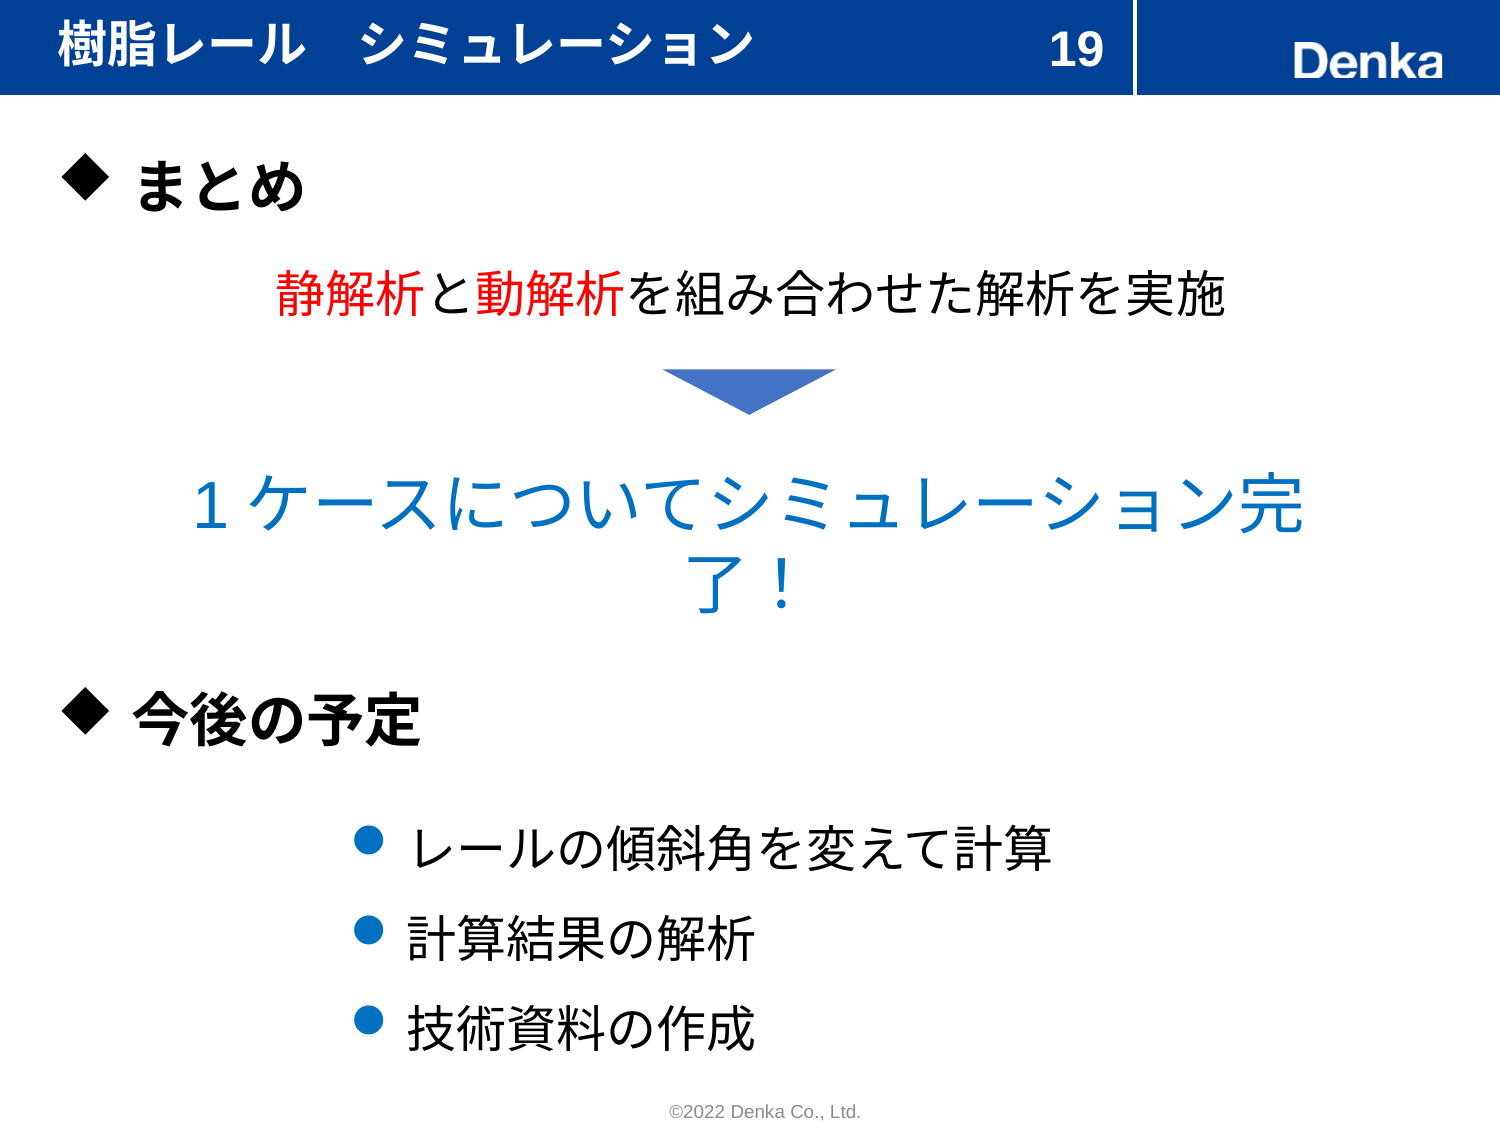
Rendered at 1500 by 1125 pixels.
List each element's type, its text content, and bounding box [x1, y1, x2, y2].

text_box レールの傾斜角を変えて計算 計算結果の解析 技術資料の作成 [335, 779, 1167, 1065]
text_box 今後の予定 [41, 676, 1457, 761]
text_box 1ケースについてシミュレーション完了！ [117, 454, 1381, 630]
text_box [661, 368, 837, 416]
text_box まとめ [41, 142, 1457, 228]
slide_number 19 [1026, 0, 1127, 95]
title 樹脂レール シミュレーション [41, 0, 1019, 95]
text_box 静解析と動解析を組み合わせた解析を実施 [41, 224, 1460, 330]
